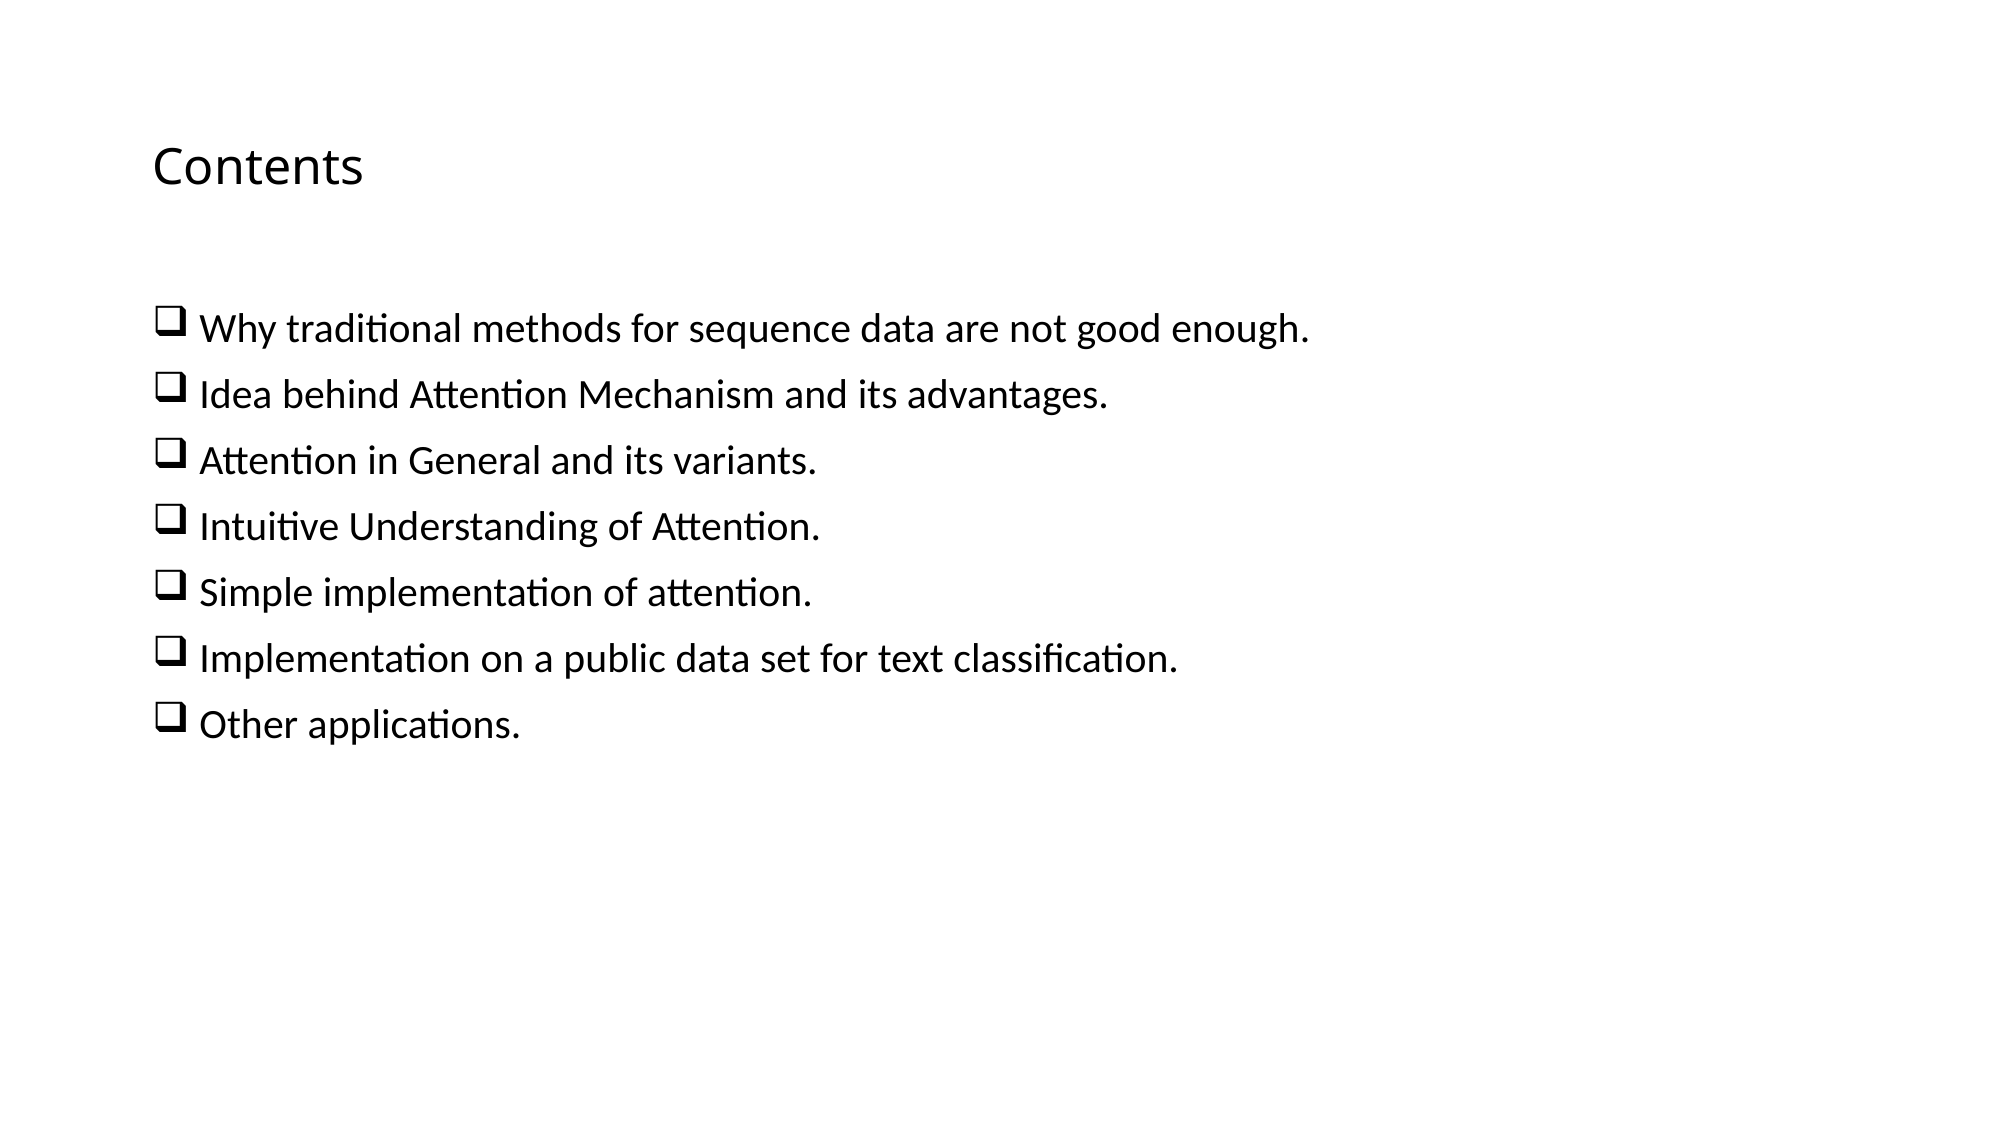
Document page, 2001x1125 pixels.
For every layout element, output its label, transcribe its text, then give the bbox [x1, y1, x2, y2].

title Contents [137, 59, 1863, 278]
list Why traditional methods for sequence data are not good enough. Idea behind Attention Mechanism and its advantages. Attention in General and its variants. Intuitive Understanding of Attention. Simple implementation of attention. Implementation on a public data set for text classification. Other applications. [137, 299, 1863, 1014]
